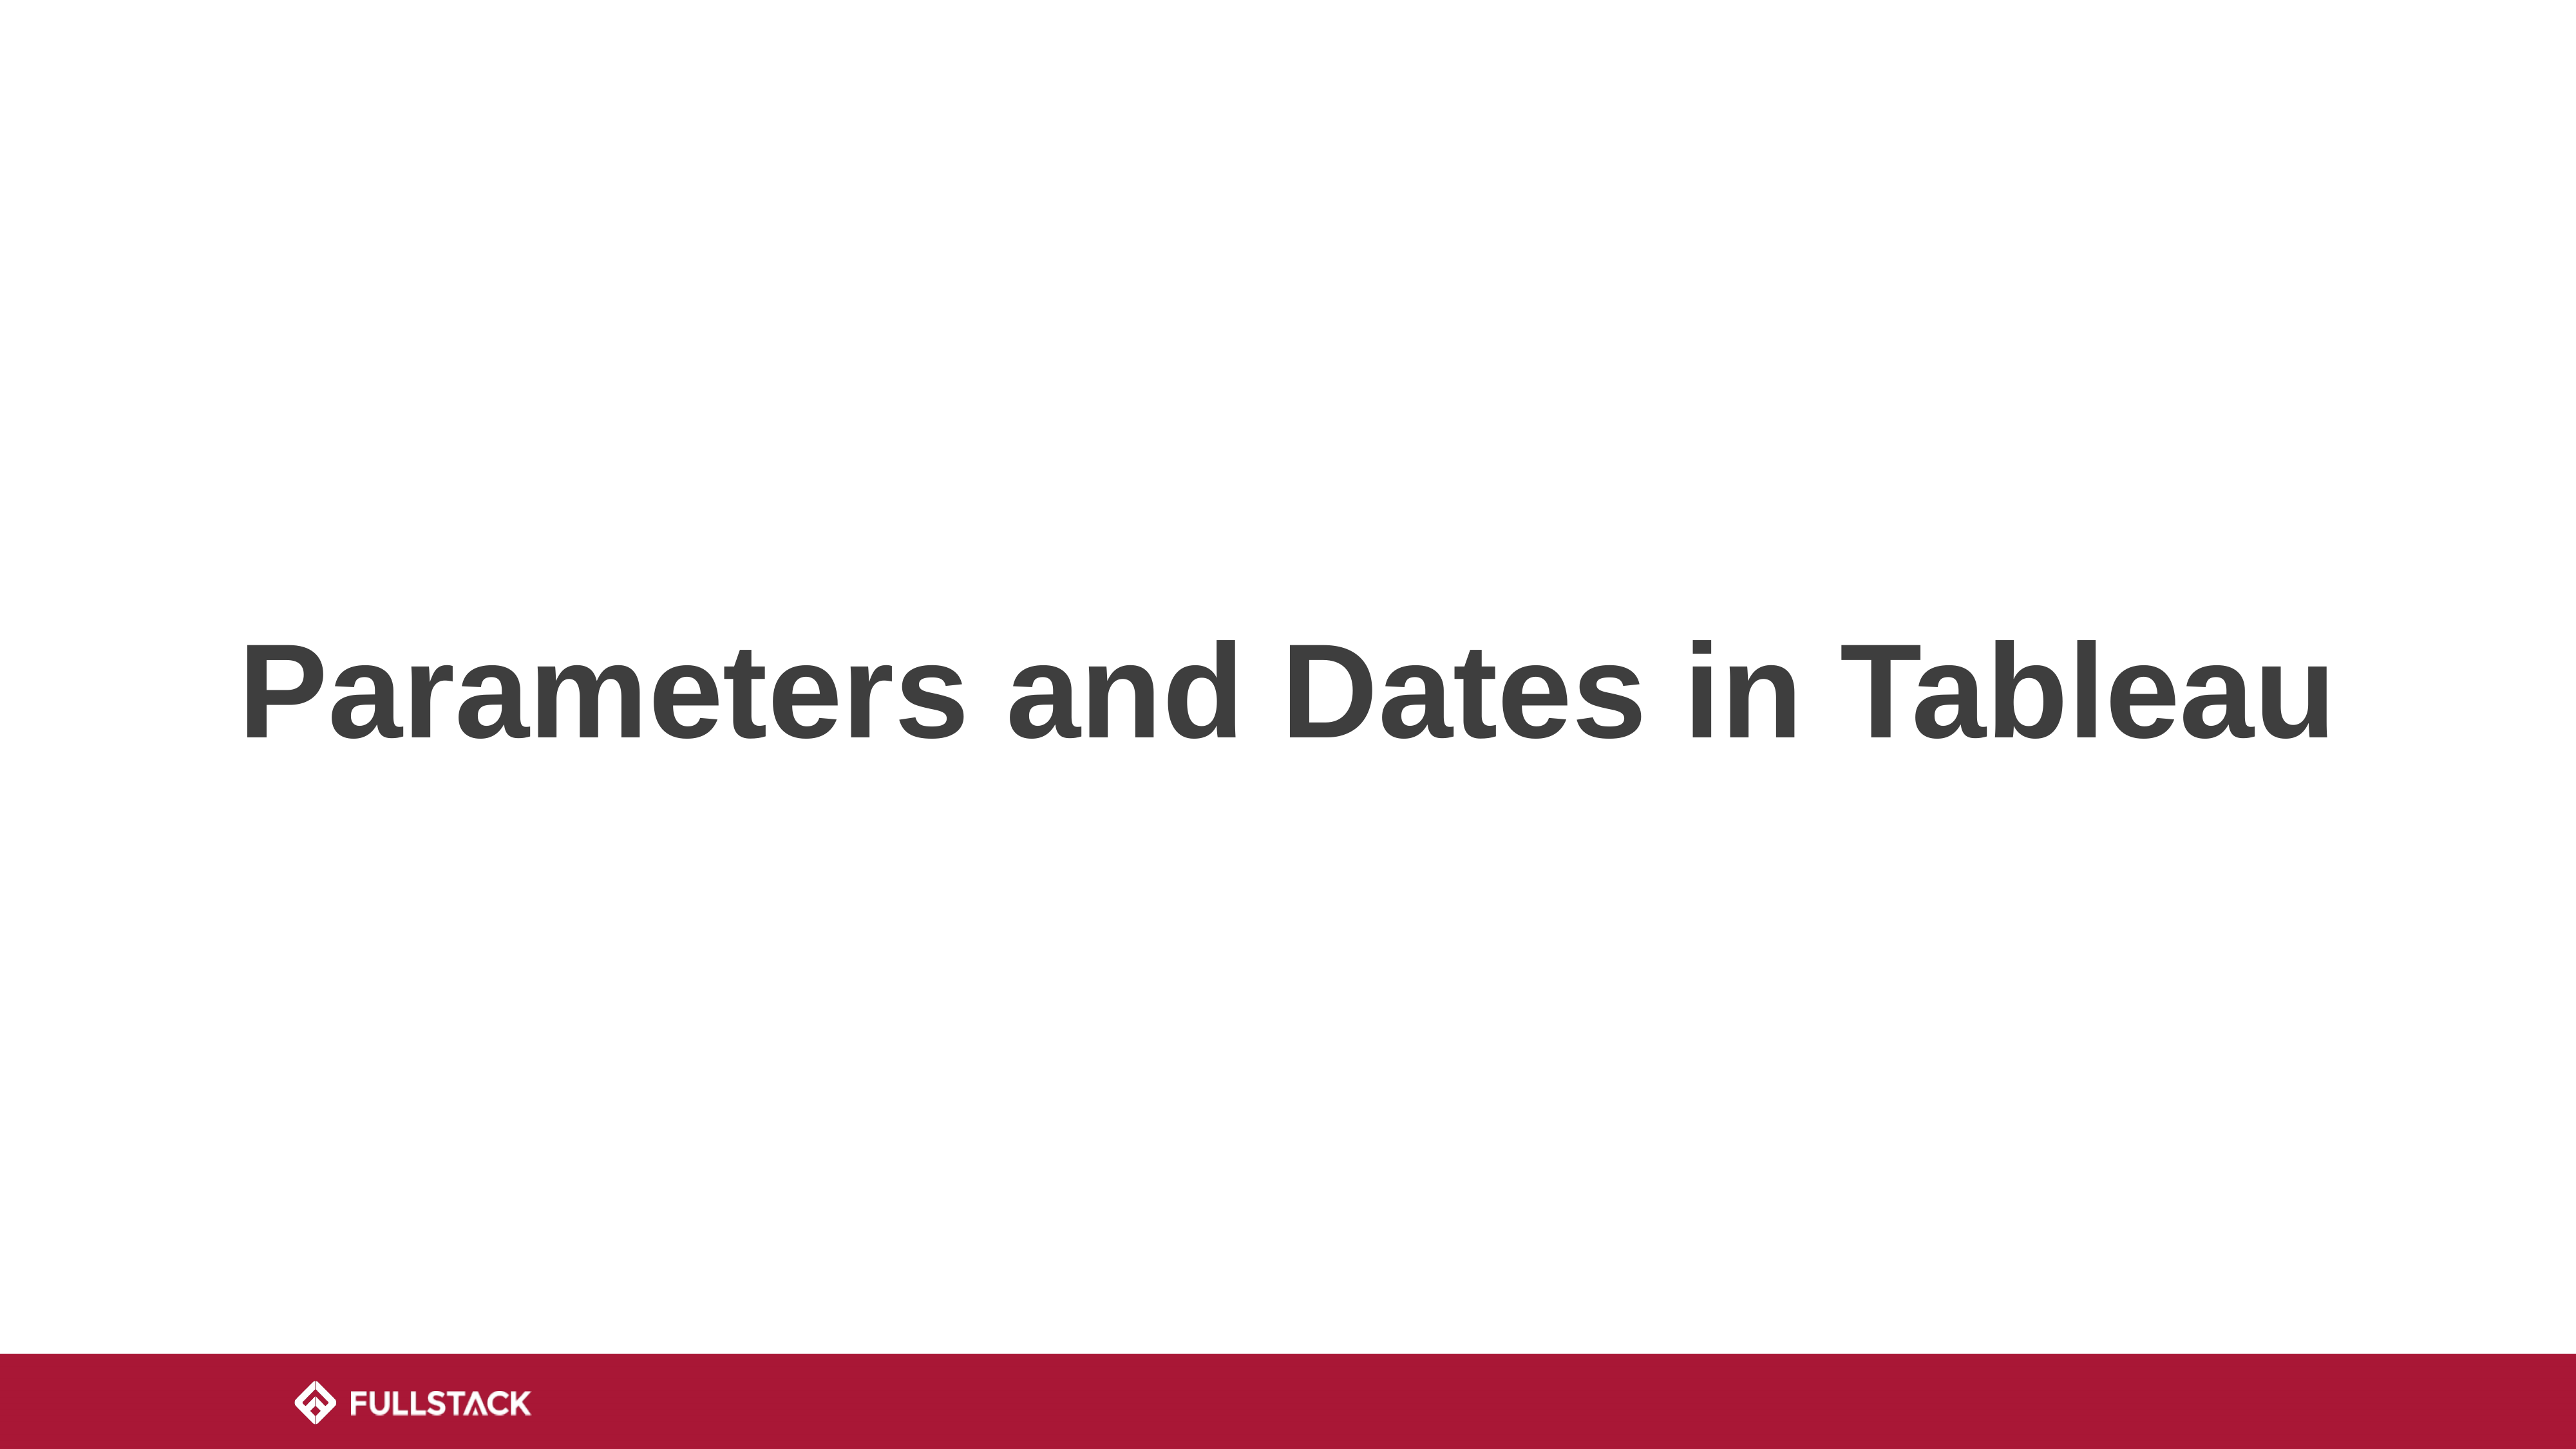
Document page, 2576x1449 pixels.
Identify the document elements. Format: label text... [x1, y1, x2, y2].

title Parameters and Dates in Tableau [187, 439, 2389, 930]
picture [0, 1354, 2576, 1449]
